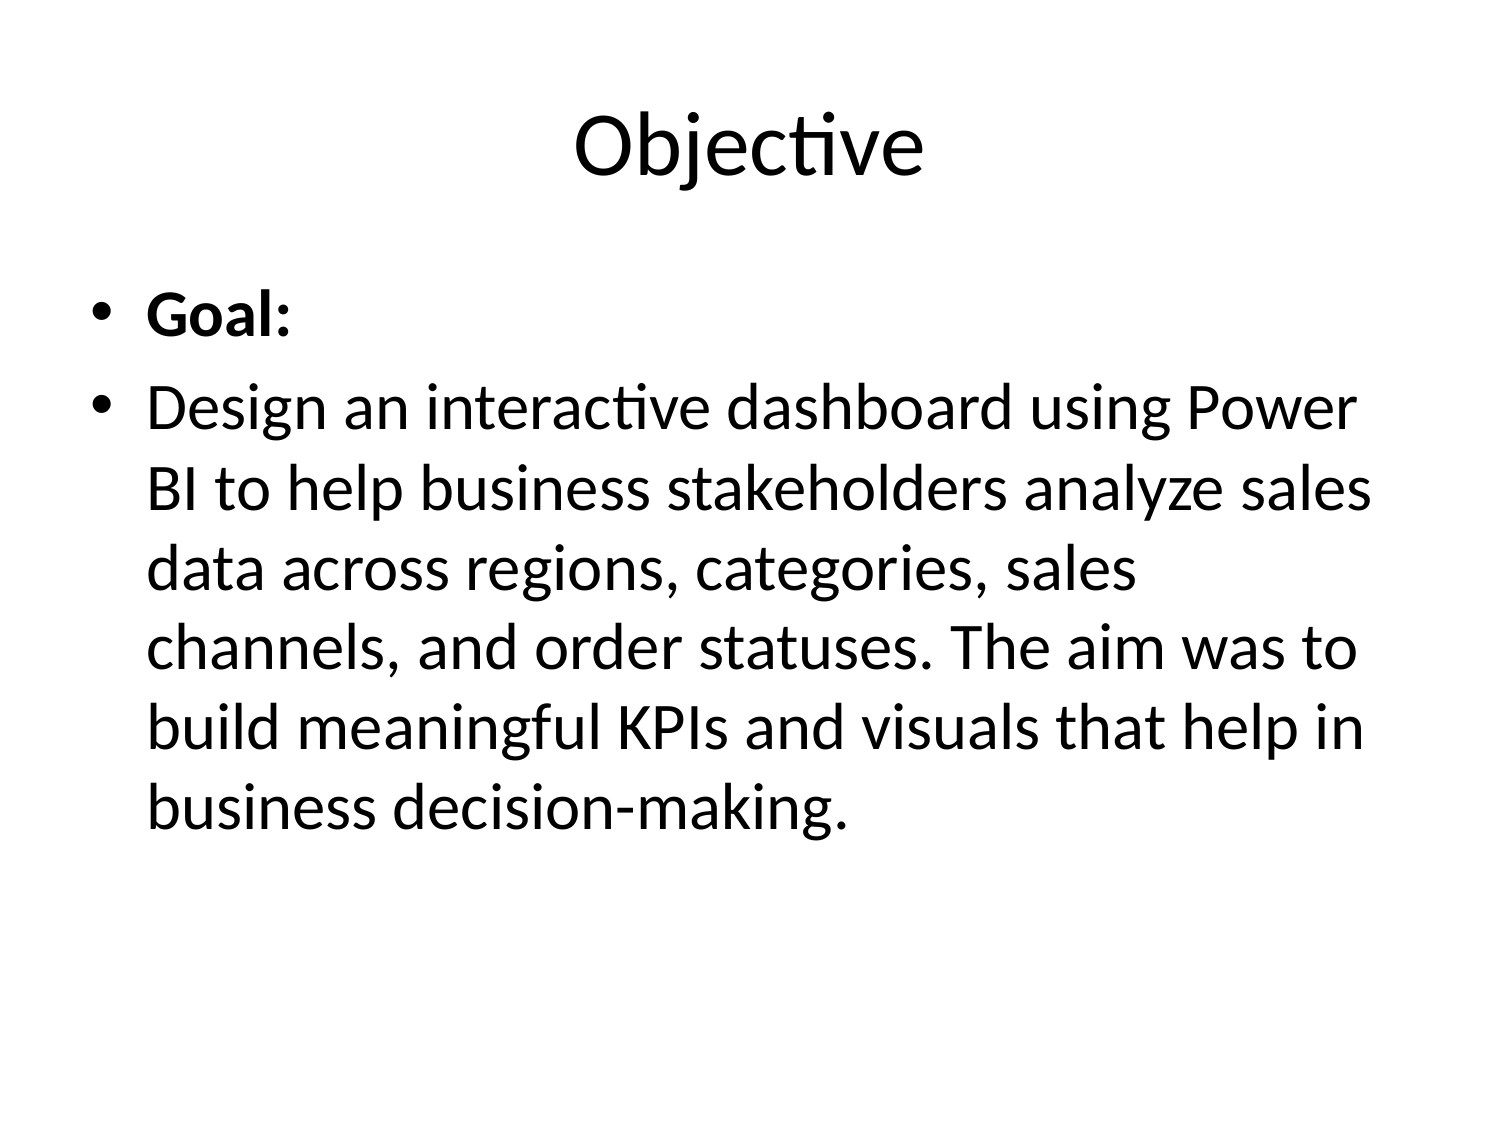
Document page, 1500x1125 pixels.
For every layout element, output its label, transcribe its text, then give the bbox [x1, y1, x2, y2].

list Goal: Design an interactive dashboard using Power BI to help business stakeholders analyze sales data across regions, categories, sales channels, and order statuses. The aim was to build meaningful KPIs and visuals that help in business decision-making. [75, 262, 1425, 1005]
title Objective [75, 45, 1425, 233]
